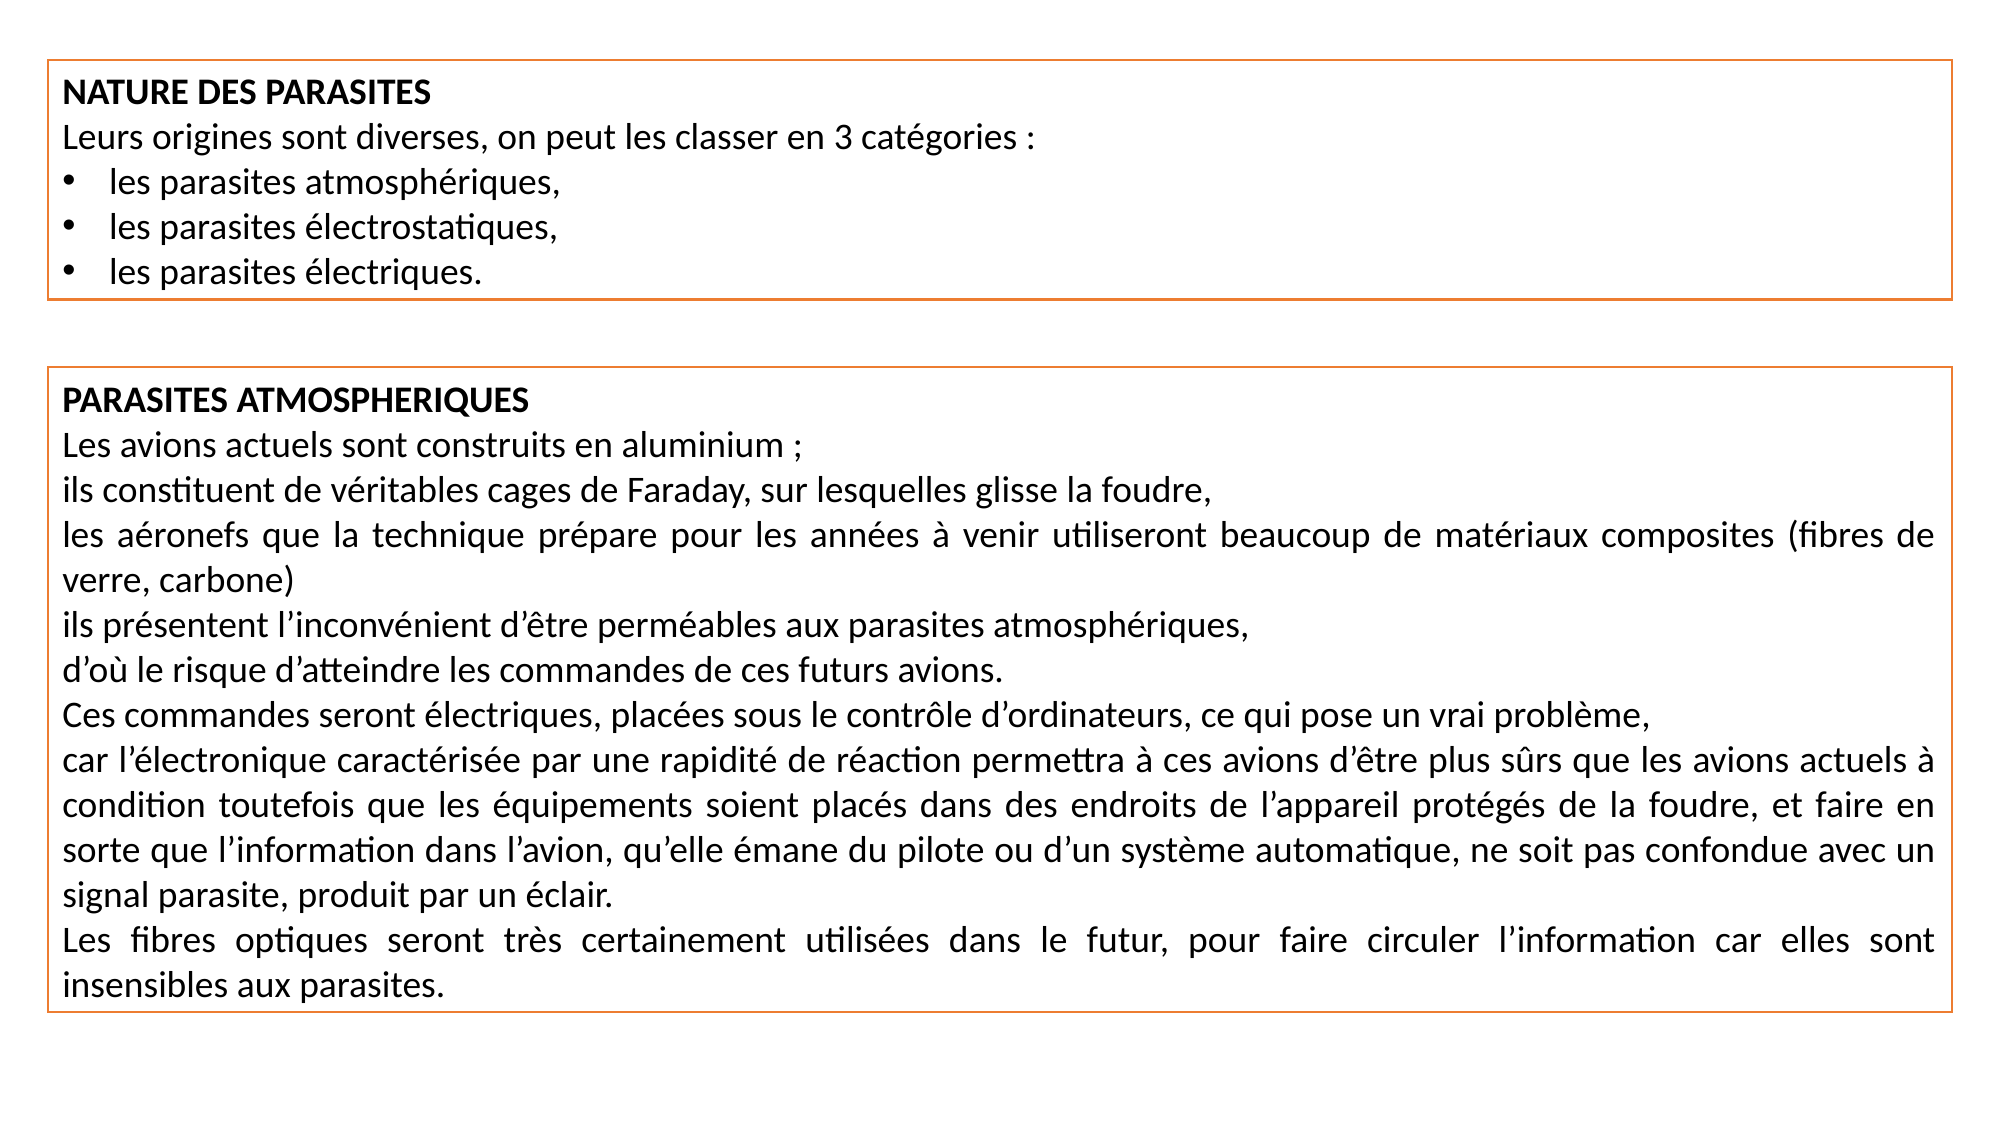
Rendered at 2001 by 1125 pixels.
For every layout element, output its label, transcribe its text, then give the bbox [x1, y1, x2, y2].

text_box PARASITES ATMOSPHERIQUES Les avions actuels sont construits en aluminium ; ils constituent de véritables cages de Faraday, sur lesquelles glisse la foudre, les aéronefs que la technique prépare pour les années à venir utiliseront beaucoup de matériaux composites (fibres de verre, carbone) ils présentent l’inconvénient d’être perméables aux parasites atmosphériques, d’où le risque d’atteindre les commandes de ces futurs avions. Ces commandes seront électriques, placées sous le contrôle d’ordinateurs, ce qui pose un vrai problème, car l’électronique caractérisée par une rapidité de réaction permettra à ces avions d’être plus sûrs que les avions actuels à condition toutefois que les équipements soient placés dans des endroits de l’appareil protégés de la foudre, et faire en sorte que l’information dans l’avion, qu’elle émane du pilote ou d’un système automatique, ne soit pas confondue avec un signal parasite, produit par un éclair. Les fibres optiques seront très certainement utilisées dans le futur, pour faire circuler l’information car elles sont insensibles aux parasites. [47, 366, 1953, 1013]
text_box NATURE DES PARASITES Leurs origines sont diverses, on peut les classer en 3 catégories : les parasites atmosphériques, les parasites électrostatiques, les parasites électriques. [47, 59, 1953, 301]
